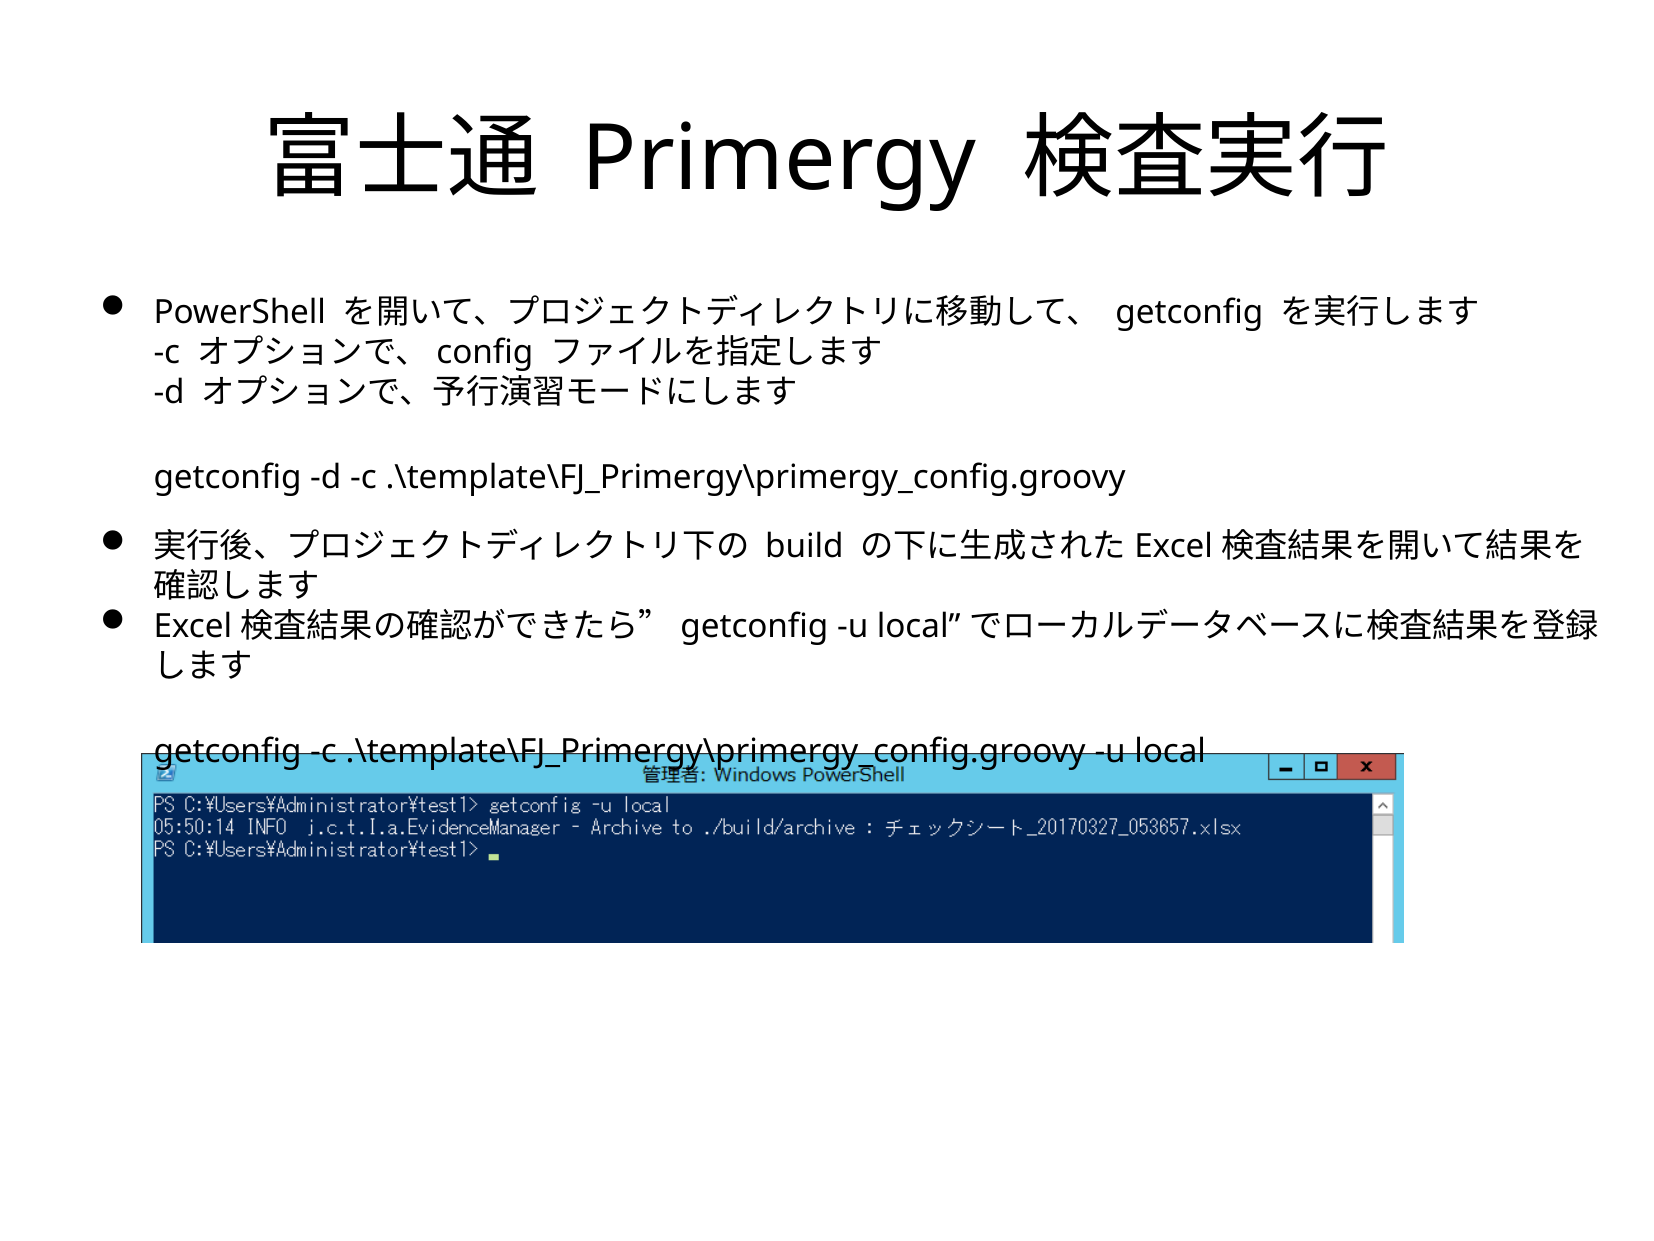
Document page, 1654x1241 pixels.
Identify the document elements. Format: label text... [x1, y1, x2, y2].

picture [141, 753, 1404, 943]
text_box PowerShell を開いて、プロジェクトディレクトリに移動して、 getconfig を実行します -c オプションで、config ファイルを指定します -d オプションで、予行演習モードにします getconfig -d -c .\template\FJ_Primergy\primergy_config.groovy [82, 290, 1619, 524]
text_box 実行後、プロジェクトディレクトリ下の build の下に生成されたExcel検査結果を開いて結果を確認します Excel検査結果の確認ができたら”getconfig -u local”でローカルデータベースに検査結果を登録します getconfig -c .\template\FJ_Primergy\primergy_config.groovy -u local [82, 524, 1619, 624]
text_box 富士通 Primergy 検査実行 [82, 49, 1571, 257]
